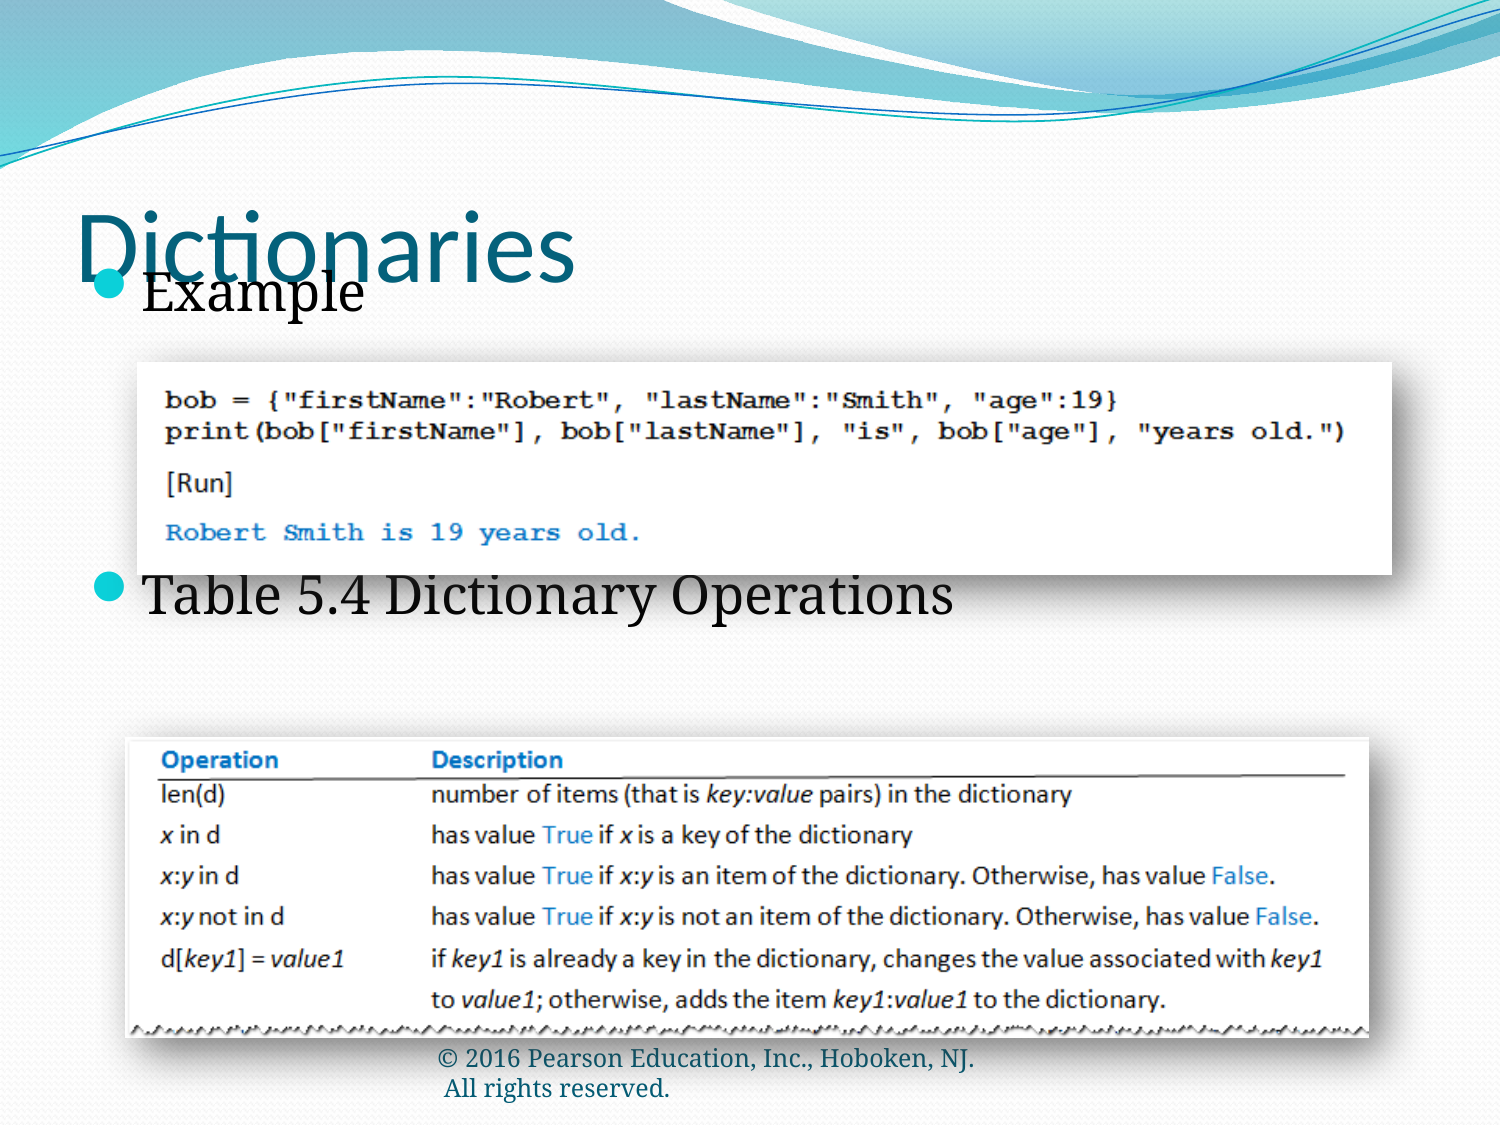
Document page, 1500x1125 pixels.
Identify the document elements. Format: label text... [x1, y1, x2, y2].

list Example Table 5.4 Dictionary Operations [75, 249, 1425, 1005]
picture [124, 737, 1369, 1038]
footer © 2016 Pearson Education, Inc., Hoboken, NJ. All rights reserved. [437, 1086, 988, 1103]
title Dictionaries [75, 115, 1425, 249]
picture [136, 362, 1392, 576]
